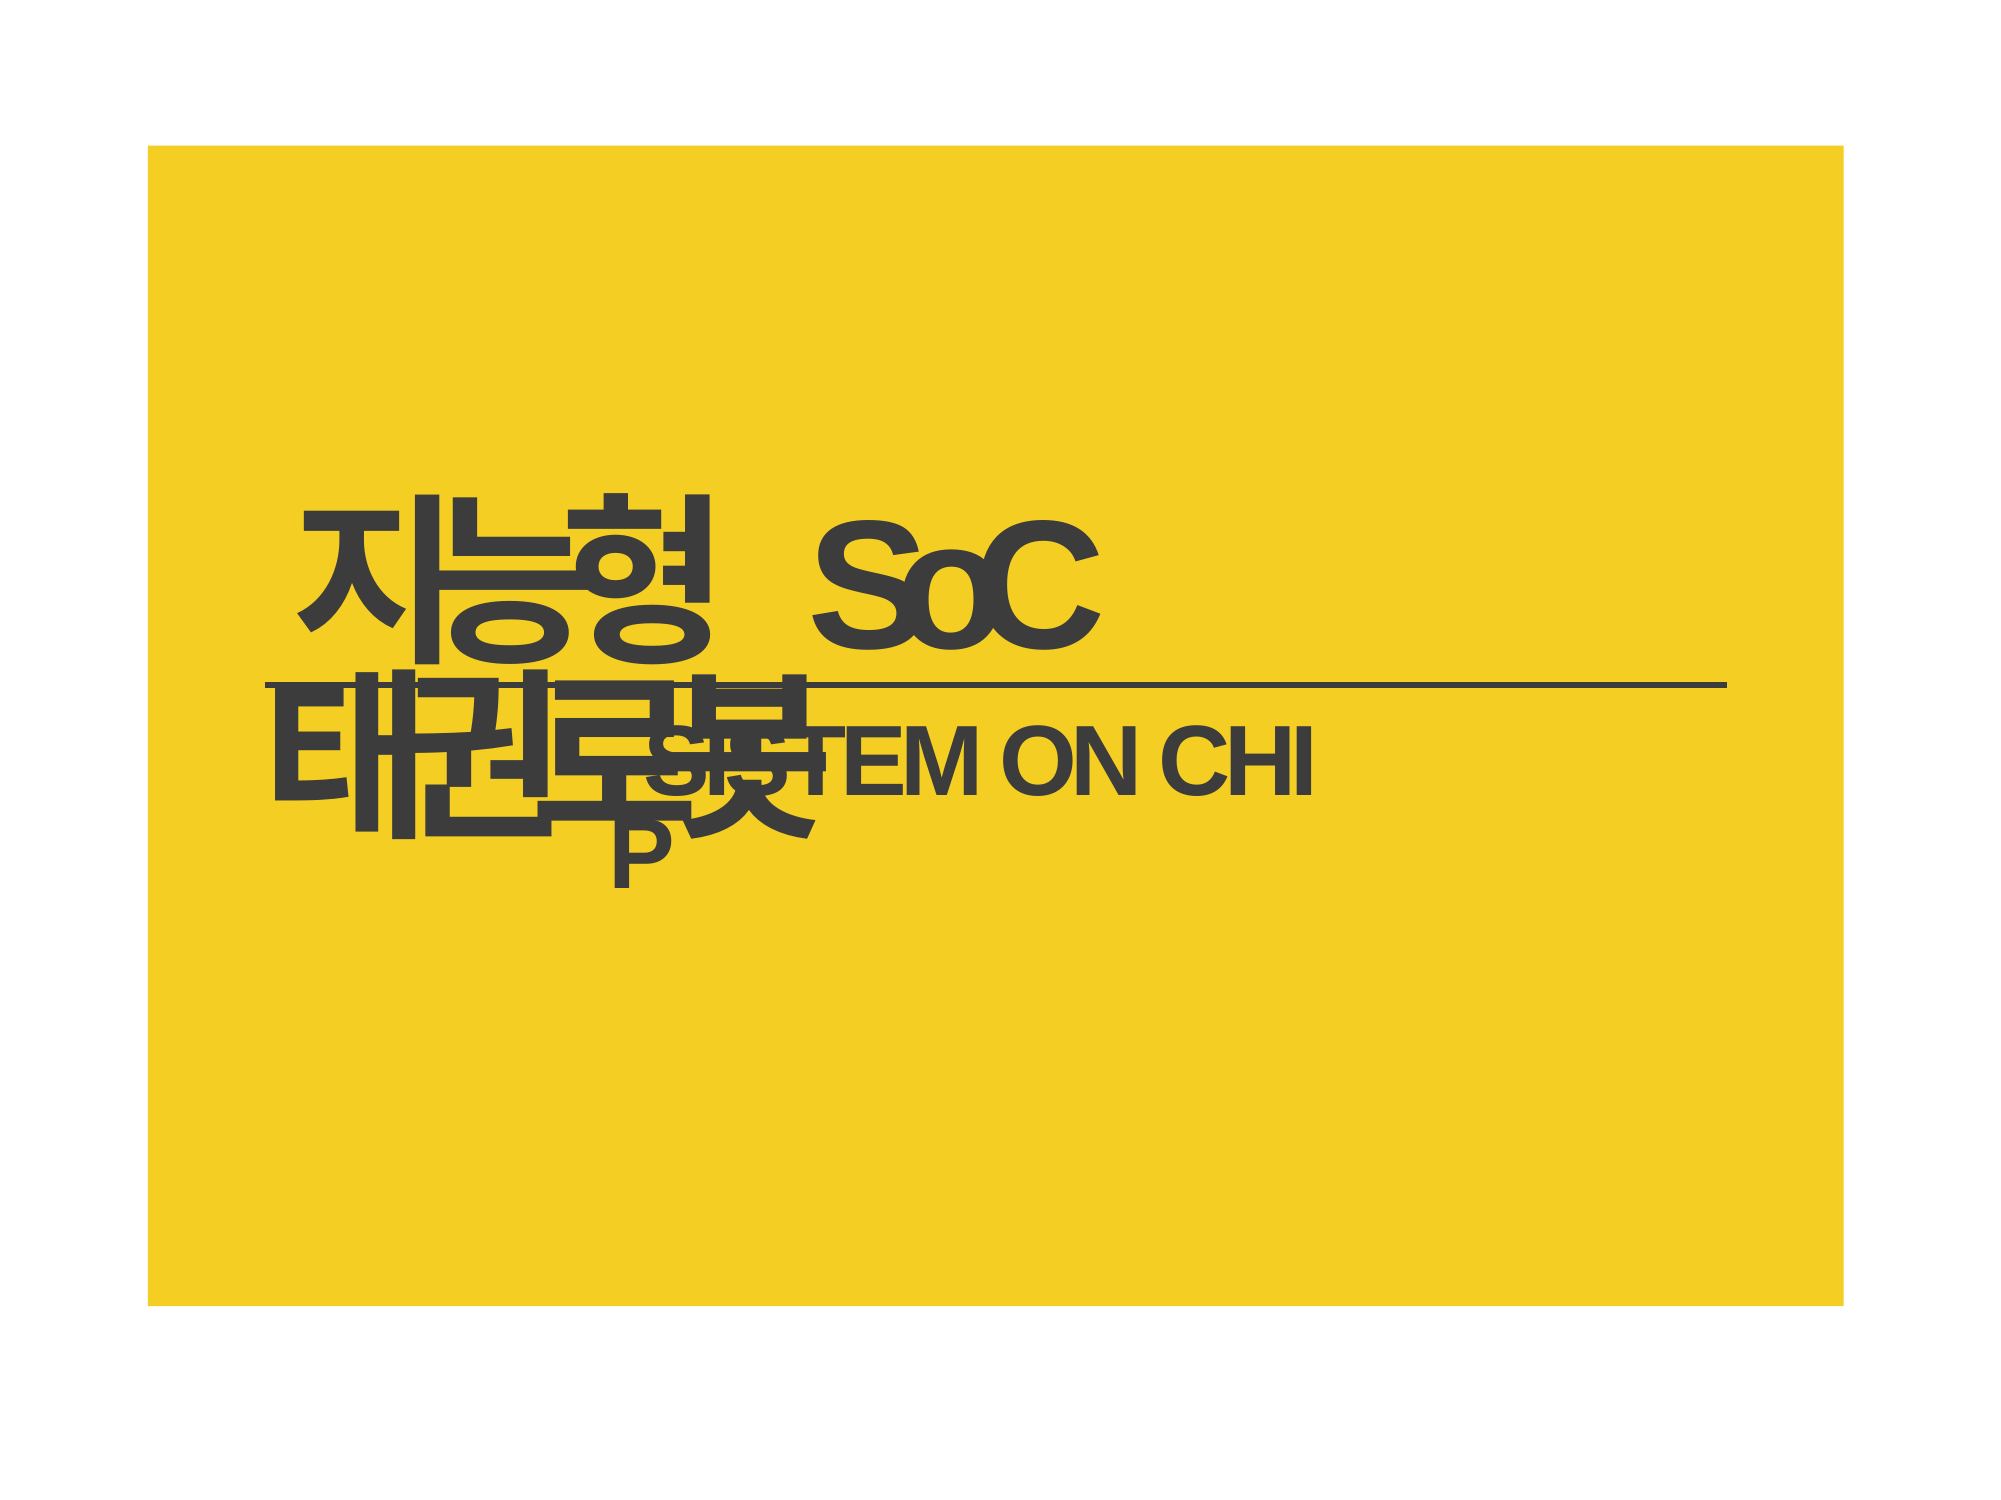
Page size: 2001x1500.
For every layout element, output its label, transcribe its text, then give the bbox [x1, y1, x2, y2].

text_box SISTEM ON CHI P [603, 722, 1389, 909]
title 지능형 SoC 태권로봇 [260, 510, 1732, 861]
text_box [147, 145, 1844, 1307]
